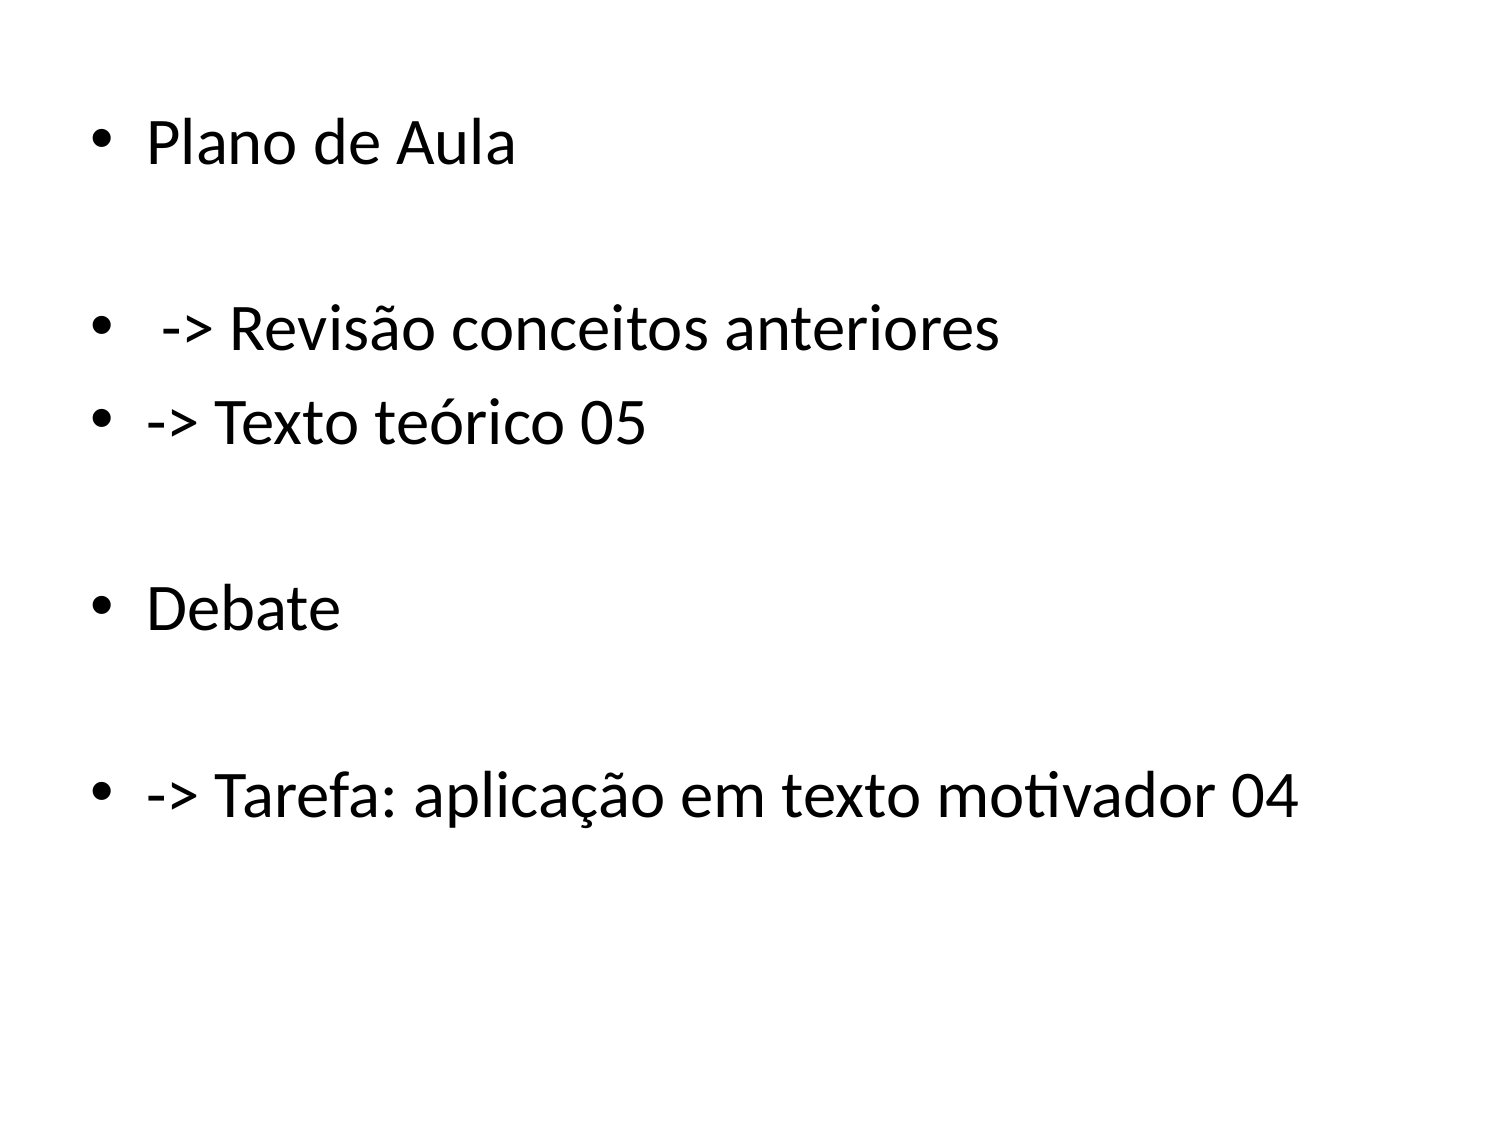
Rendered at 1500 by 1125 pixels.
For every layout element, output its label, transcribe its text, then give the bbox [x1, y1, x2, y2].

list Plano de Aula -> Revisão conceitos anteriores -> Texto teórico 05 Debate -> Tarefa: aplicação em texto motivador 04 [75, 90, 1425, 1005]
